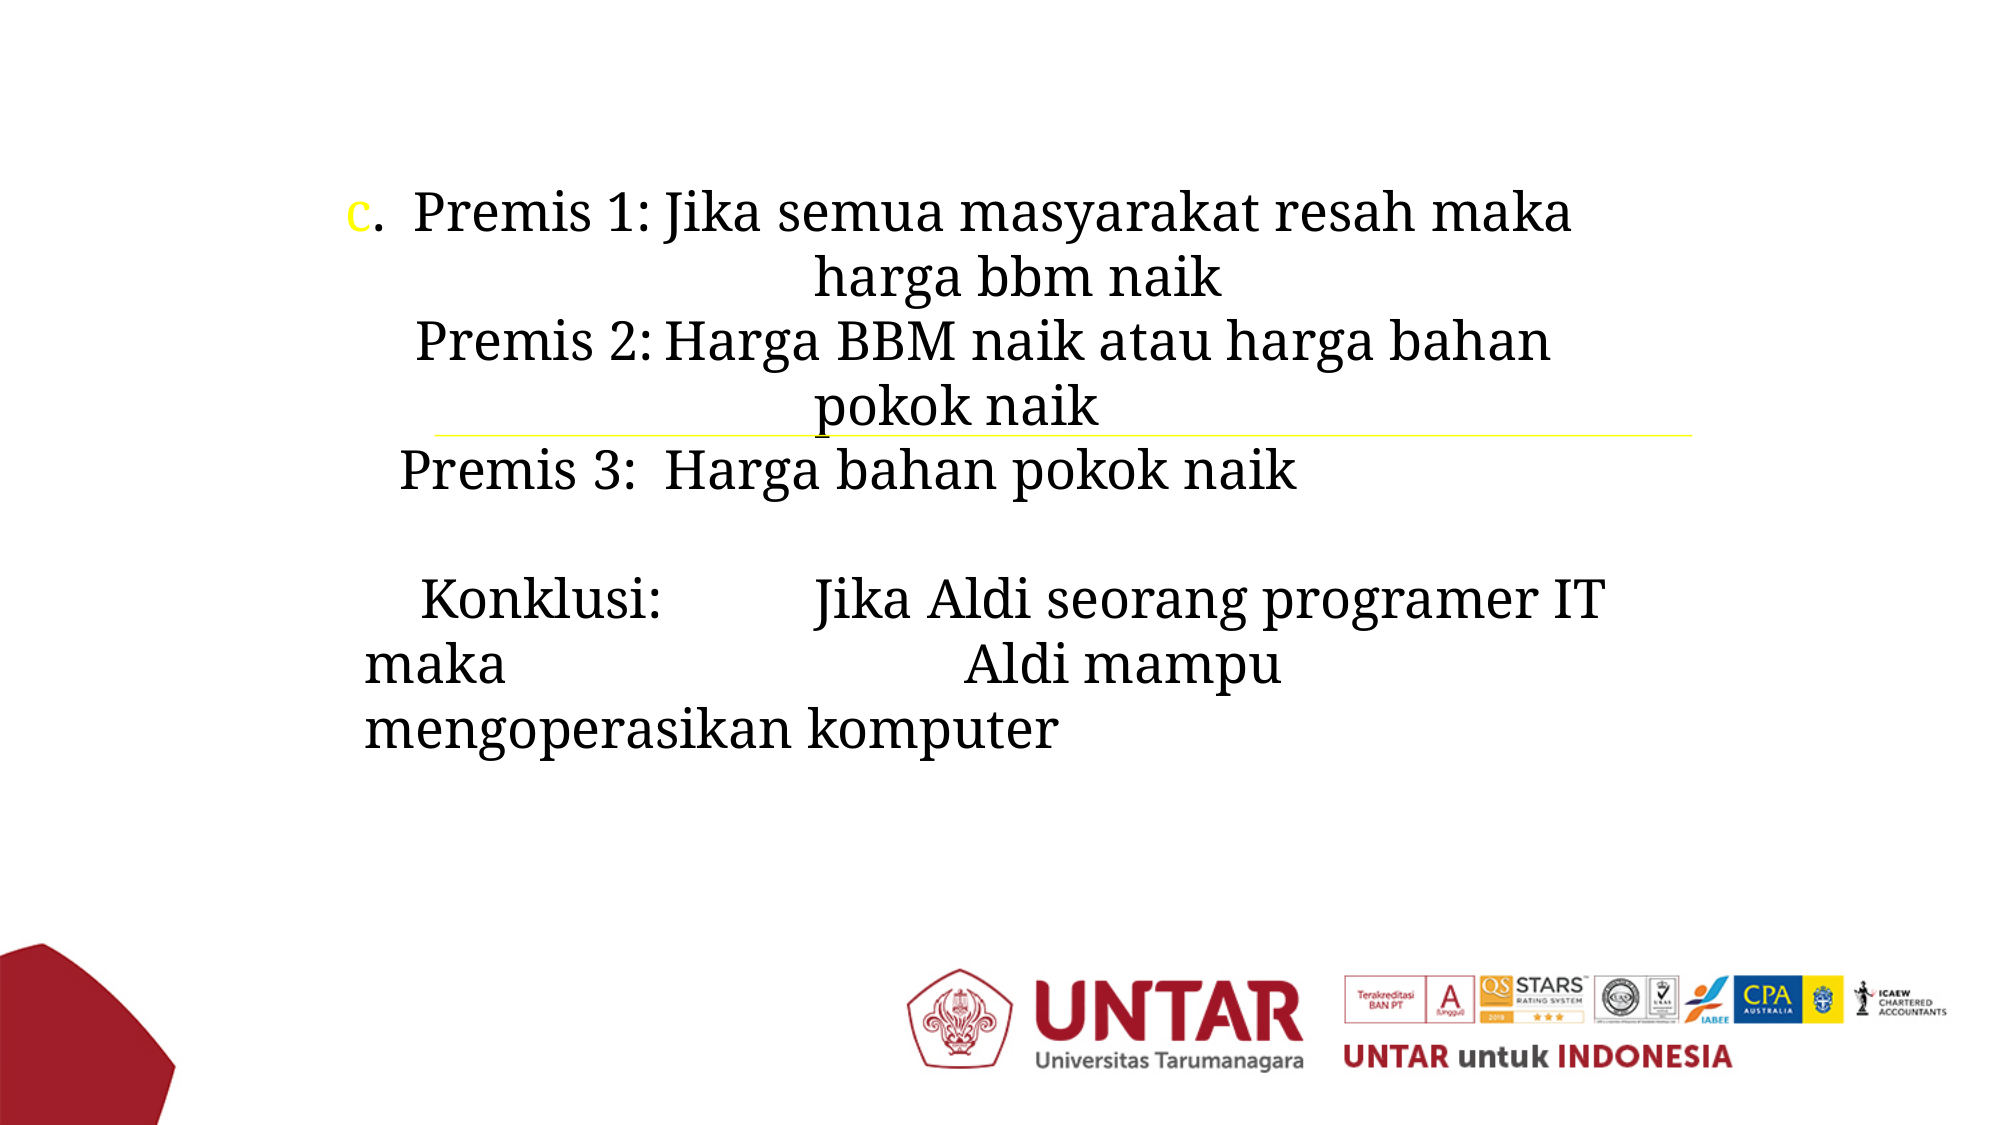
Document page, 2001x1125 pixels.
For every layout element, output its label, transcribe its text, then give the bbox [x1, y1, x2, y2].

text_box c. Premis 1: Jika semua masyarakat resah maka harga bbm naik Premis 2: Harga BBM naik atau harga bahan pokok naik Premis 3: Harga bahan pokok naik Konklusi: Jika Aldi seorang programer IT maka Aldi mampu mengoperasikan komputer [275, 170, 1683, 831]
picture [0, 0, 2001, 1125]
